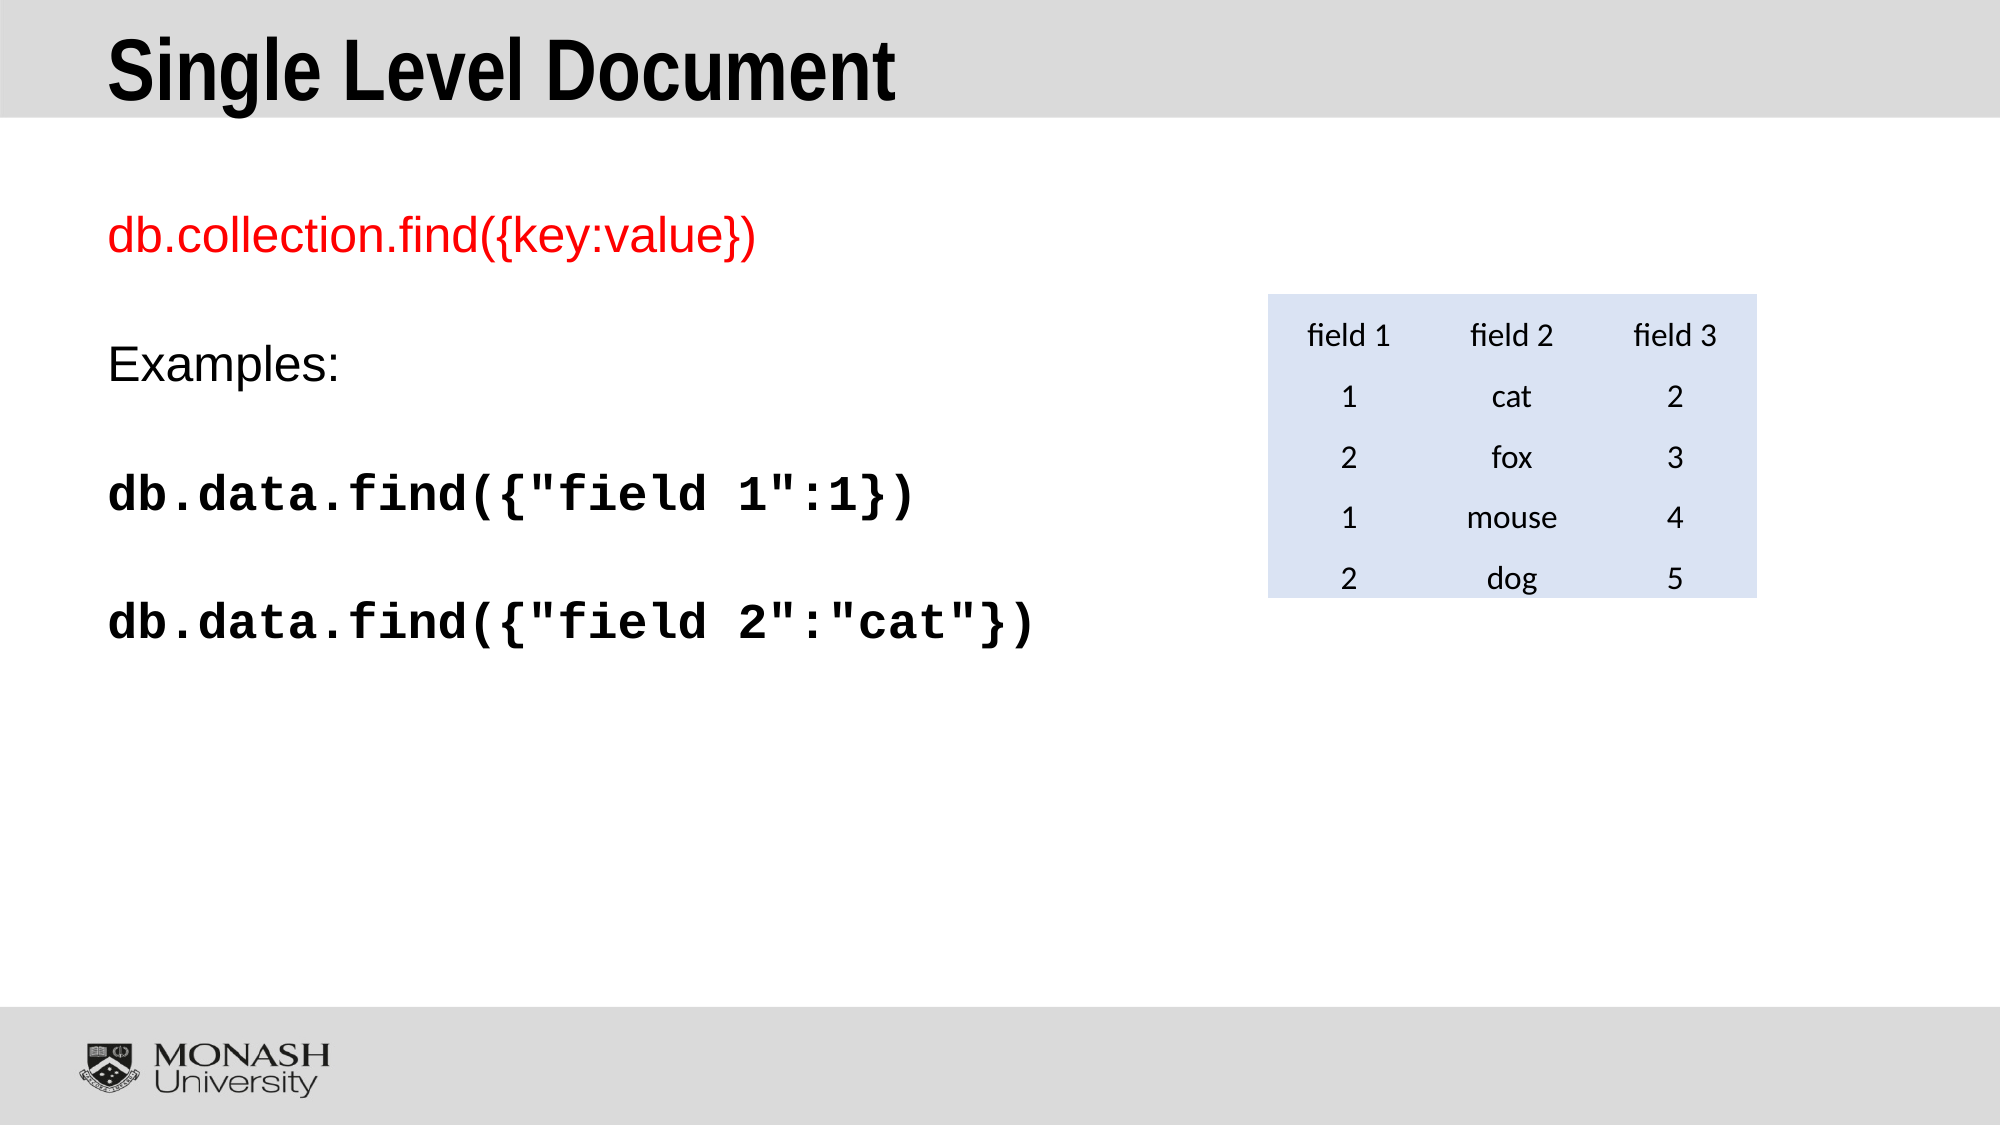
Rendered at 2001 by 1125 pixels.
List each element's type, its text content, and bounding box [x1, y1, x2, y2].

table_cell 1 [1268, 477, 1431, 537]
table_cell 3 [1594, 416, 1757, 477]
table_cell 1 [1268, 355, 1431, 416]
title Single Level Document [99, 17, 1900, 101]
picture [0, 0, 2000, 1125]
table_cell fox [1431, 416, 1594, 477]
table_cell dog [1431, 537, 1594, 598]
table_cell 5 [1594, 537, 1757, 598]
table_cell 4 [1594, 477, 1757, 537]
table_cell cat [1431, 355, 1594, 416]
table_header field 3 [1594, 294, 1757, 355]
table_cell 2 [1268, 537, 1431, 598]
table_header field 2 [1431, 294, 1594, 355]
table_cell 2 [1268, 416, 1431, 477]
list db.collection.find({key:value}) Examples: db.data.find({"field 1":1}) db.data.find({"field 2":"cat"}) [99, 201, 1920, 945]
table_cell mouse [1431, 477, 1594, 537]
table_cell 2 [1594, 355, 1757, 416]
table_header field 1 [1268, 294, 1431, 355]
